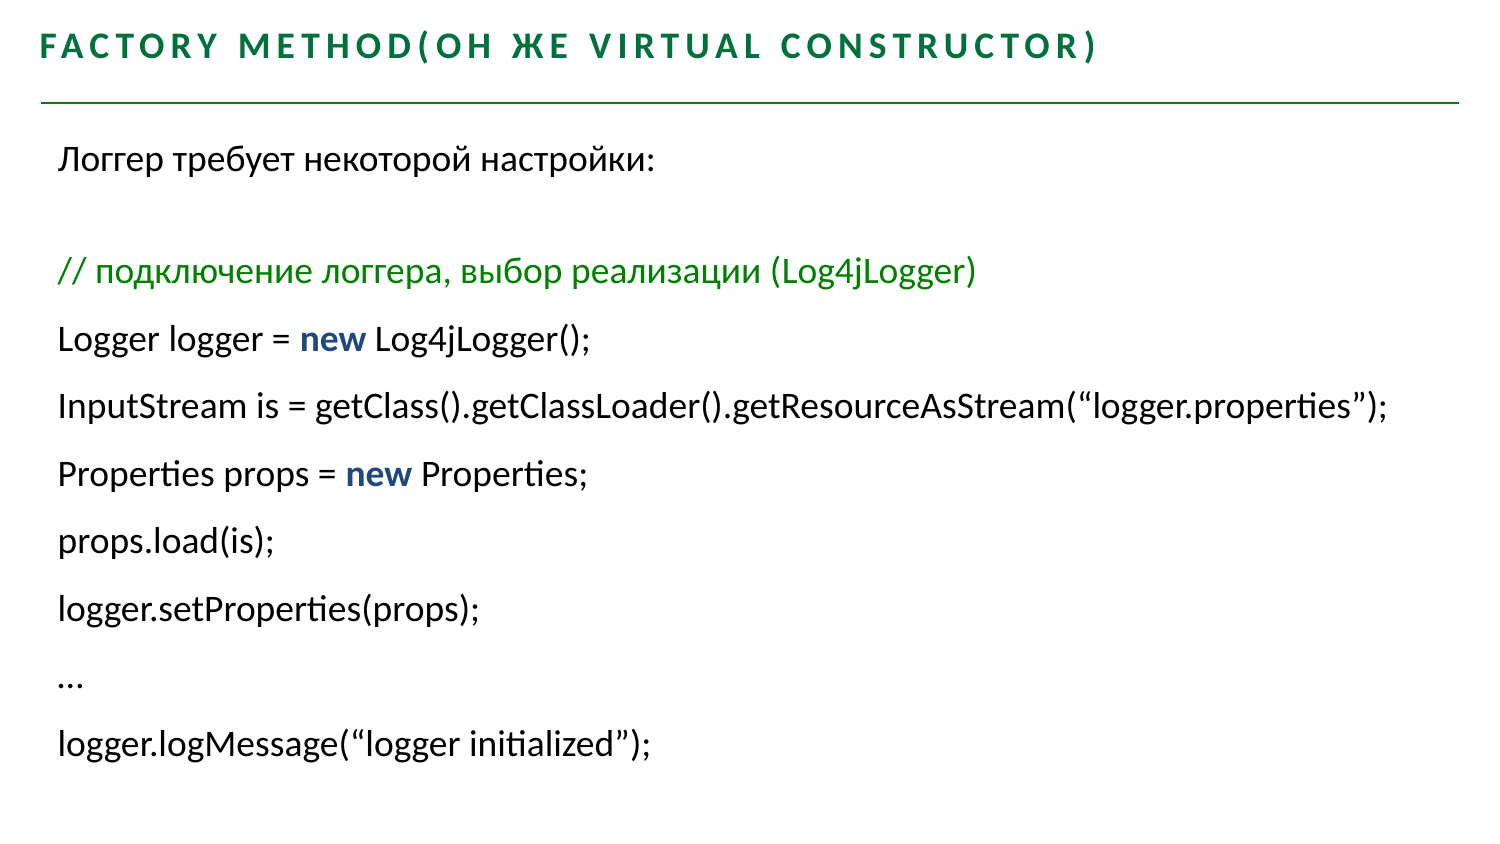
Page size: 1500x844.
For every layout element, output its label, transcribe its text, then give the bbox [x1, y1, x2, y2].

text_box Логгер требует некоторой настройки: // подключение логгера, выбор реализации (Log4jLogger) Logger logger = new Log4jLogger(); InputStream is = getClass().getClassLoader().getResourceAsStream(“logger.properties”); Properties props = new Properties; props.load(is); logger.setProperties(props); … logger.logMessage(“logger initialized”); [42, 126, 1447, 817]
list Factory Method(он же Virtual Constructor) [39, 13, 1424, 112]
